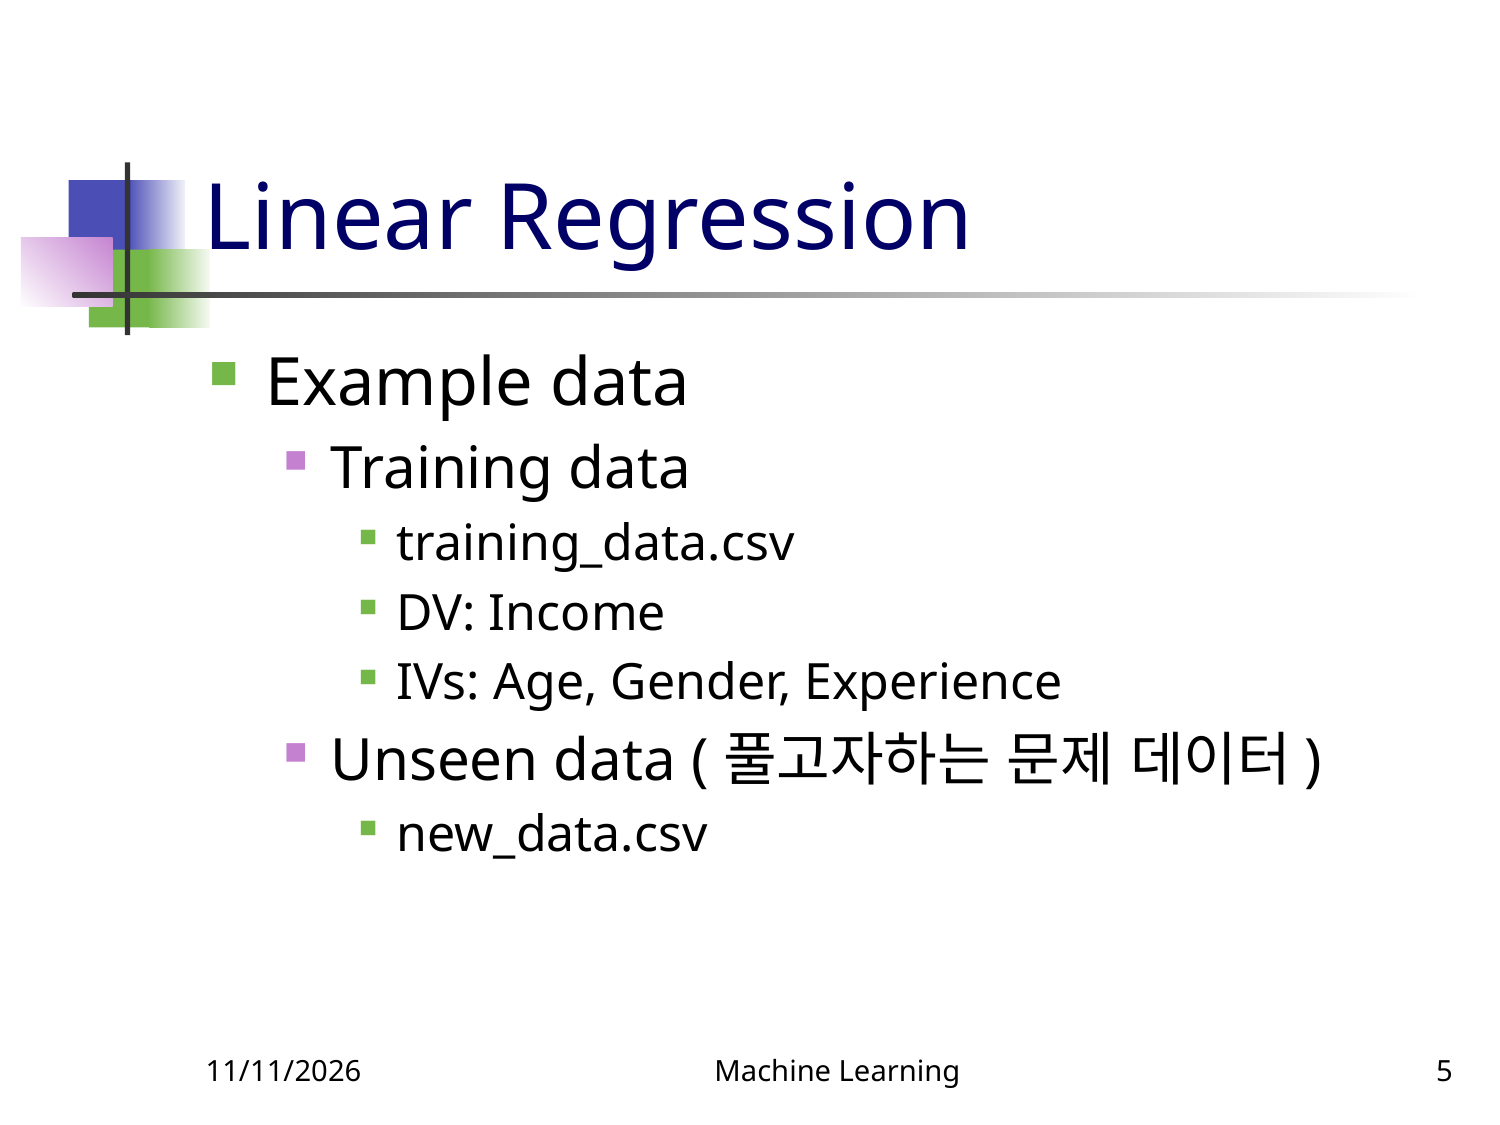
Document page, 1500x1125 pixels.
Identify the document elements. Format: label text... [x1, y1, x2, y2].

list Example data Training data training_data.csv DV: Income IVs: Age, Gender, Experience Unseen data (풀고자하는 문제 데이터) new_data.csv [193, 331, 1469, 1006]
footer Machine Learning [600, 1024, 1075, 1100]
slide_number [190, 1024, 504, 1100]
slide_number 5 [1155, 1024, 1468, 1100]
title Linear Regression [188, 35, 1468, 275]
